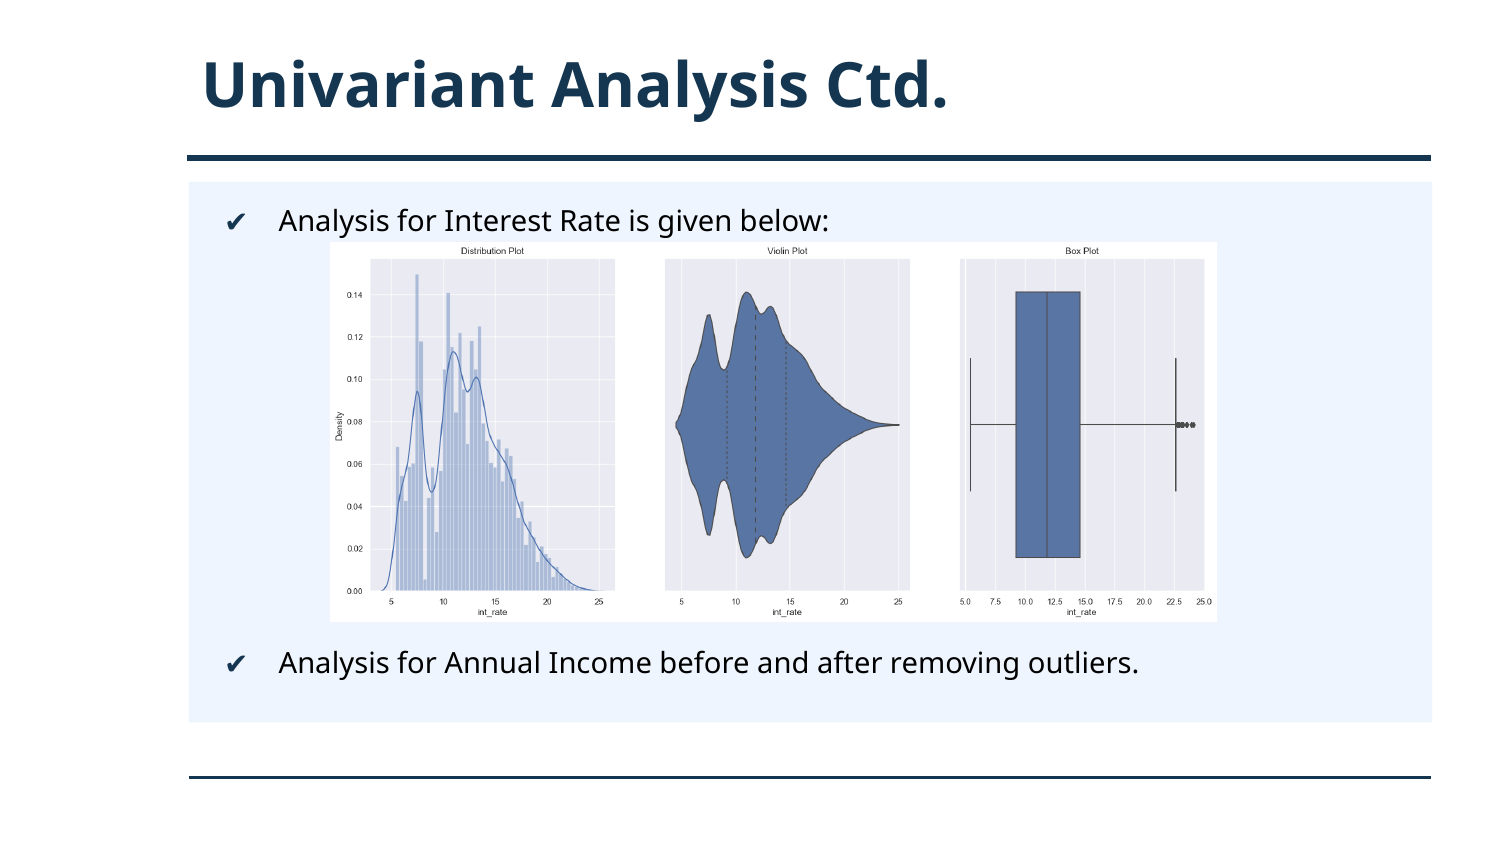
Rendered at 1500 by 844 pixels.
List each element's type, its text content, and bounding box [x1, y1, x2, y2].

list Analysis for Interest Rate is given below: Analysis for Annual Income before and after removing outliers. [188, 181, 1433, 723]
picture [330, 242, 1217, 622]
title Univariant Analysis Ctd. [186, 30, 1431, 135]
